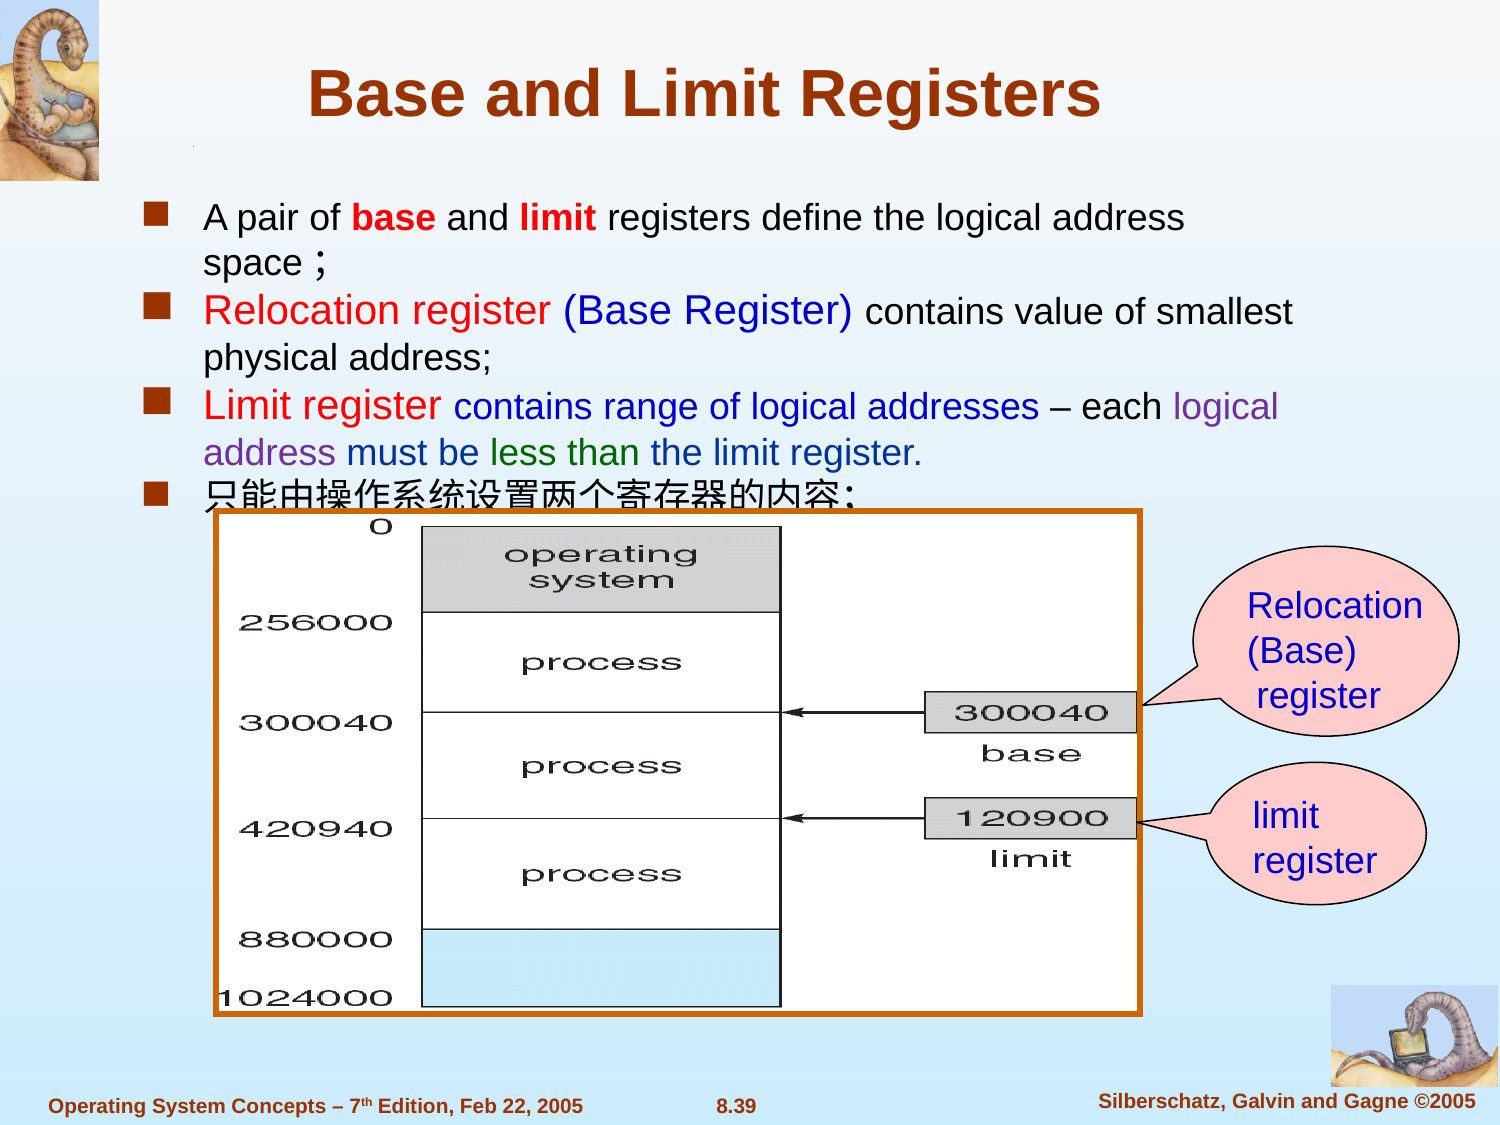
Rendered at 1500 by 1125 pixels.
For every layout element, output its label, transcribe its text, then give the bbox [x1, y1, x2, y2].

picture [218, 514, 1137, 1011]
text_box Relocation (Base) register [1142, 546, 1460, 737]
text_box limit register [1137, 762, 1427, 905]
picture [0, 0, 99, 181]
title Base and Limit Registers [112, 37, 1299, 138]
picture [1331, 985, 1498, 1087]
list A pair of base and limit registers define the logical address space； Relocation register (Base Register) contains value of smallest physical address; Limit register contains range of logical addresses – each logical address must be less than the limit register. 只能由操作系统设置两个寄存器的内容； [131, 185, 1350, 488]
